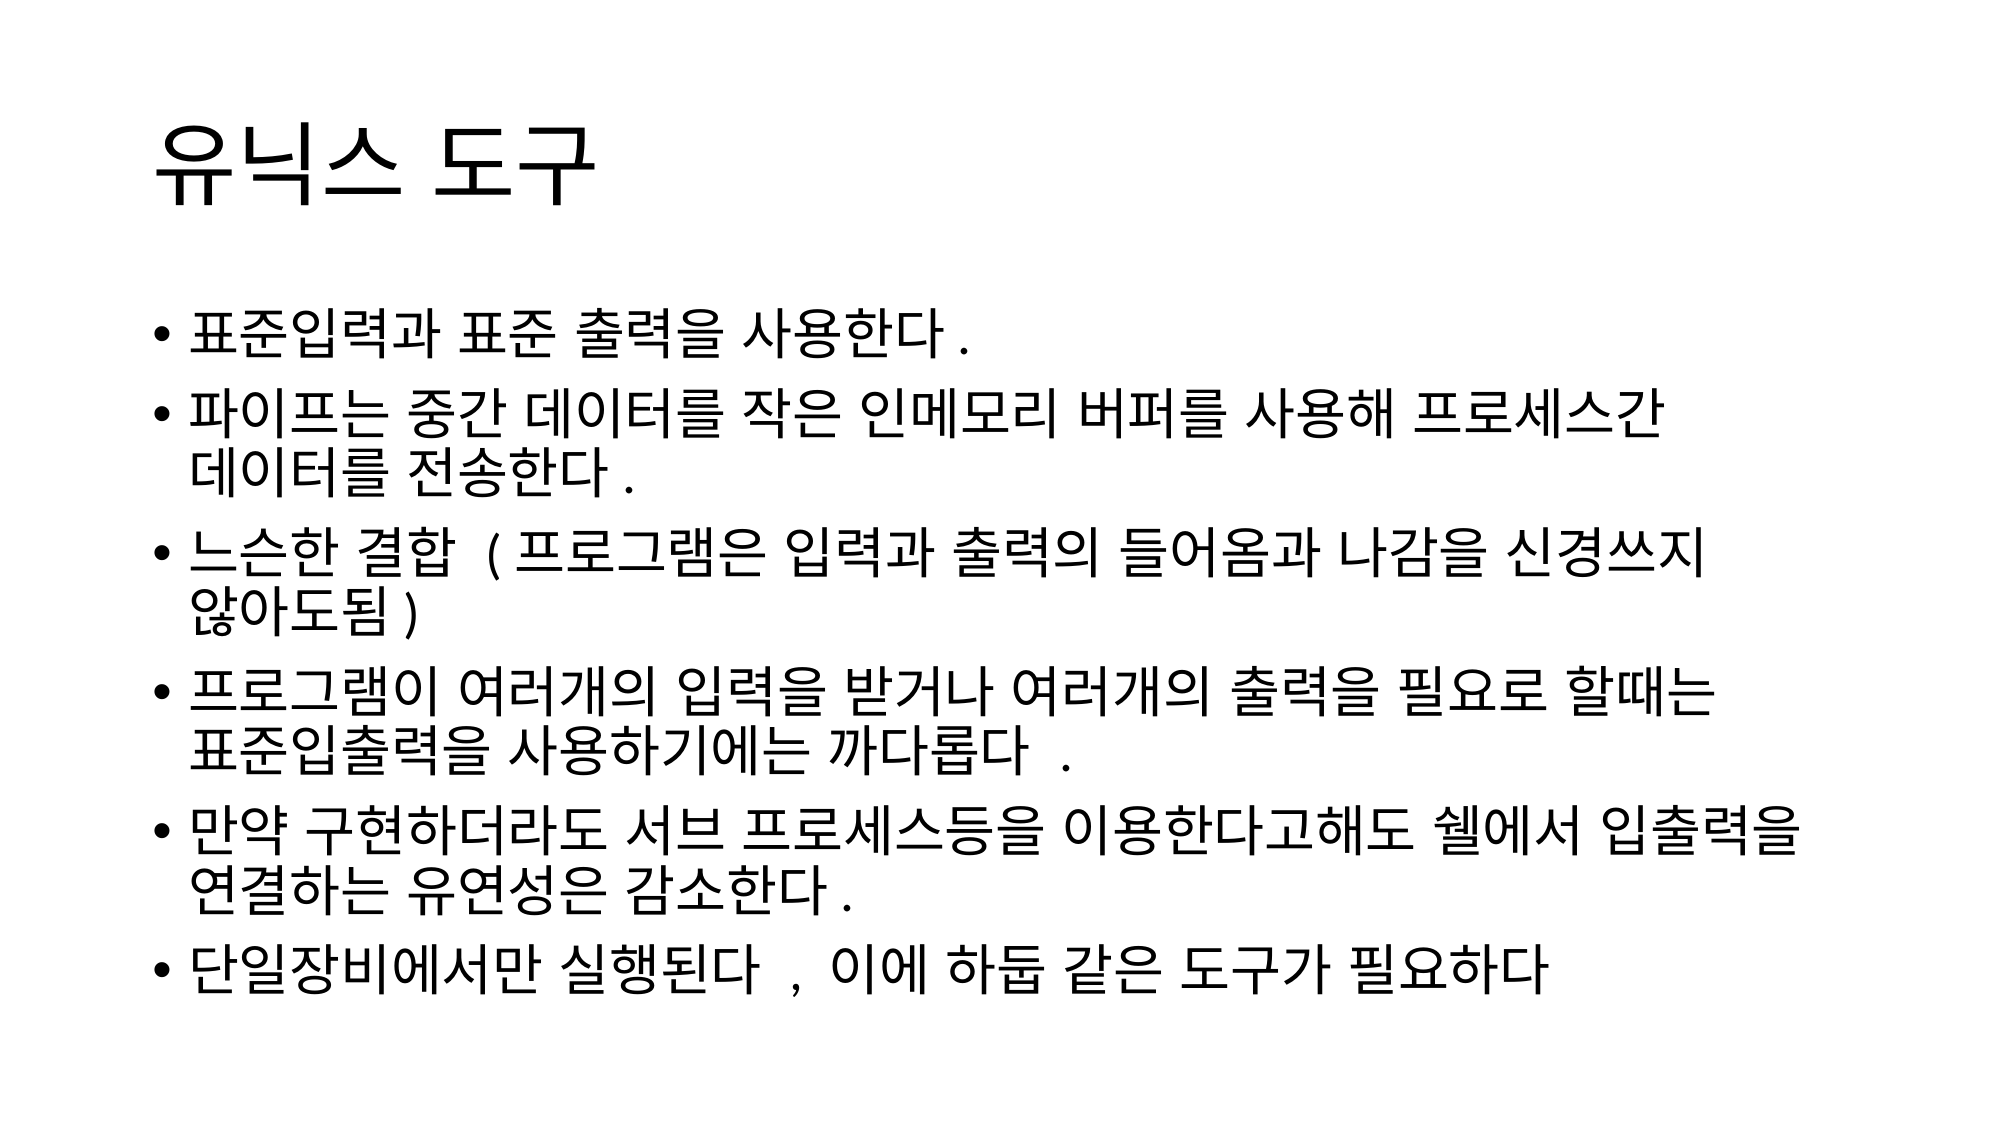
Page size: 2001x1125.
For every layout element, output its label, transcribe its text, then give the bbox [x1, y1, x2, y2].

title 유닉스 도구 [137, 59, 1863, 278]
list 표준입력과 표준 출력을 사용한다. 파이프는 중간 데이터를 작은 인메모리 버퍼를 사용해 프로세스간 데이터를 전송한다. 느슨한 결합 (프로그램은 입력과 출력의 들어옴과 나감을 신경쓰지 않아도됨) 프로그램이 여러개의 입력을 받거나 여러개의 출력을 필요로 할때는 표준입출력을 사용하기에는 까다롭다 . 만약 구현하더라도 서브 프로세스등을 이용한다고해도 쉘에서 입출력을 연결하는 유연성은 감소한다. 단일장비에서만 실행된다 , 이에 하둡 같은 도구가 필요하다 [137, 299, 1863, 1014]
